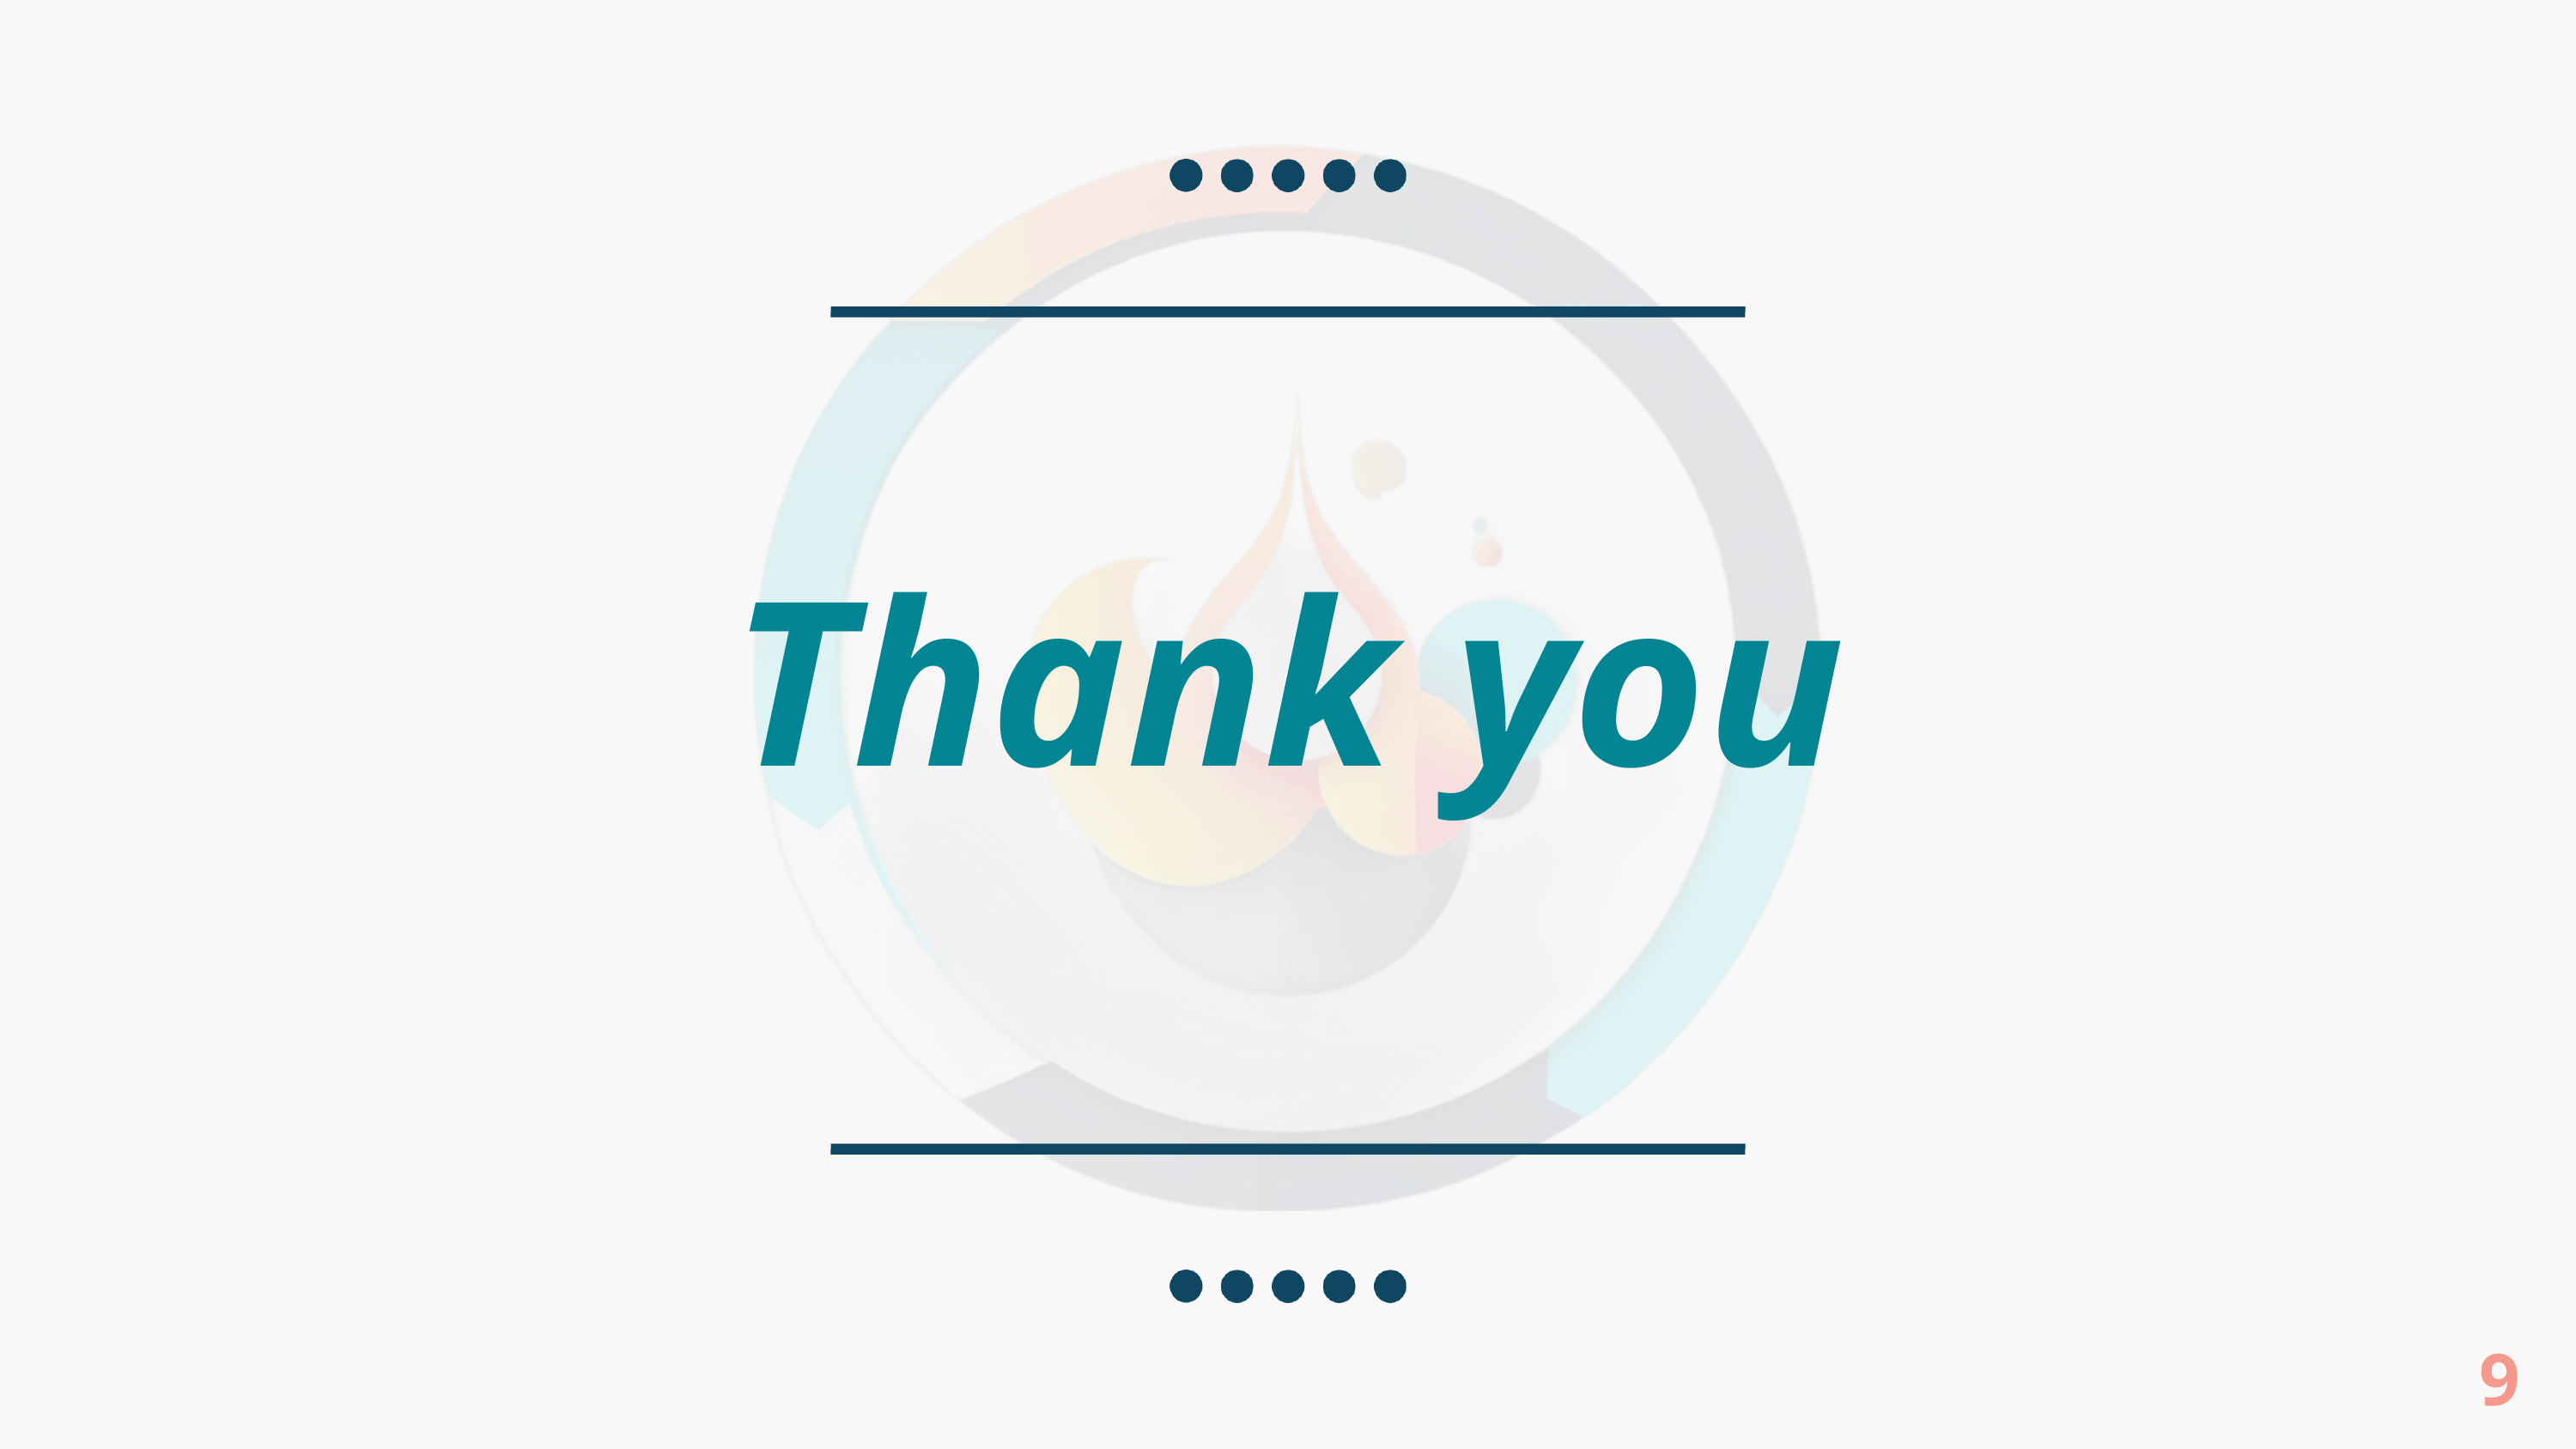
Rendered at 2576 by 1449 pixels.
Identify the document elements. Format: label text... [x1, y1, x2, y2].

slide_number 9 [2233, 1357, 2533, 1410]
text_box Thank you [484, 492, 2092, 812]
text_box [1170, 1268, 1406, 1304]
text_box [1170, 157, 1406, 193]
text_box [752, 144, 1823, 492]
text_box [752, 812, 1823, 1211]
